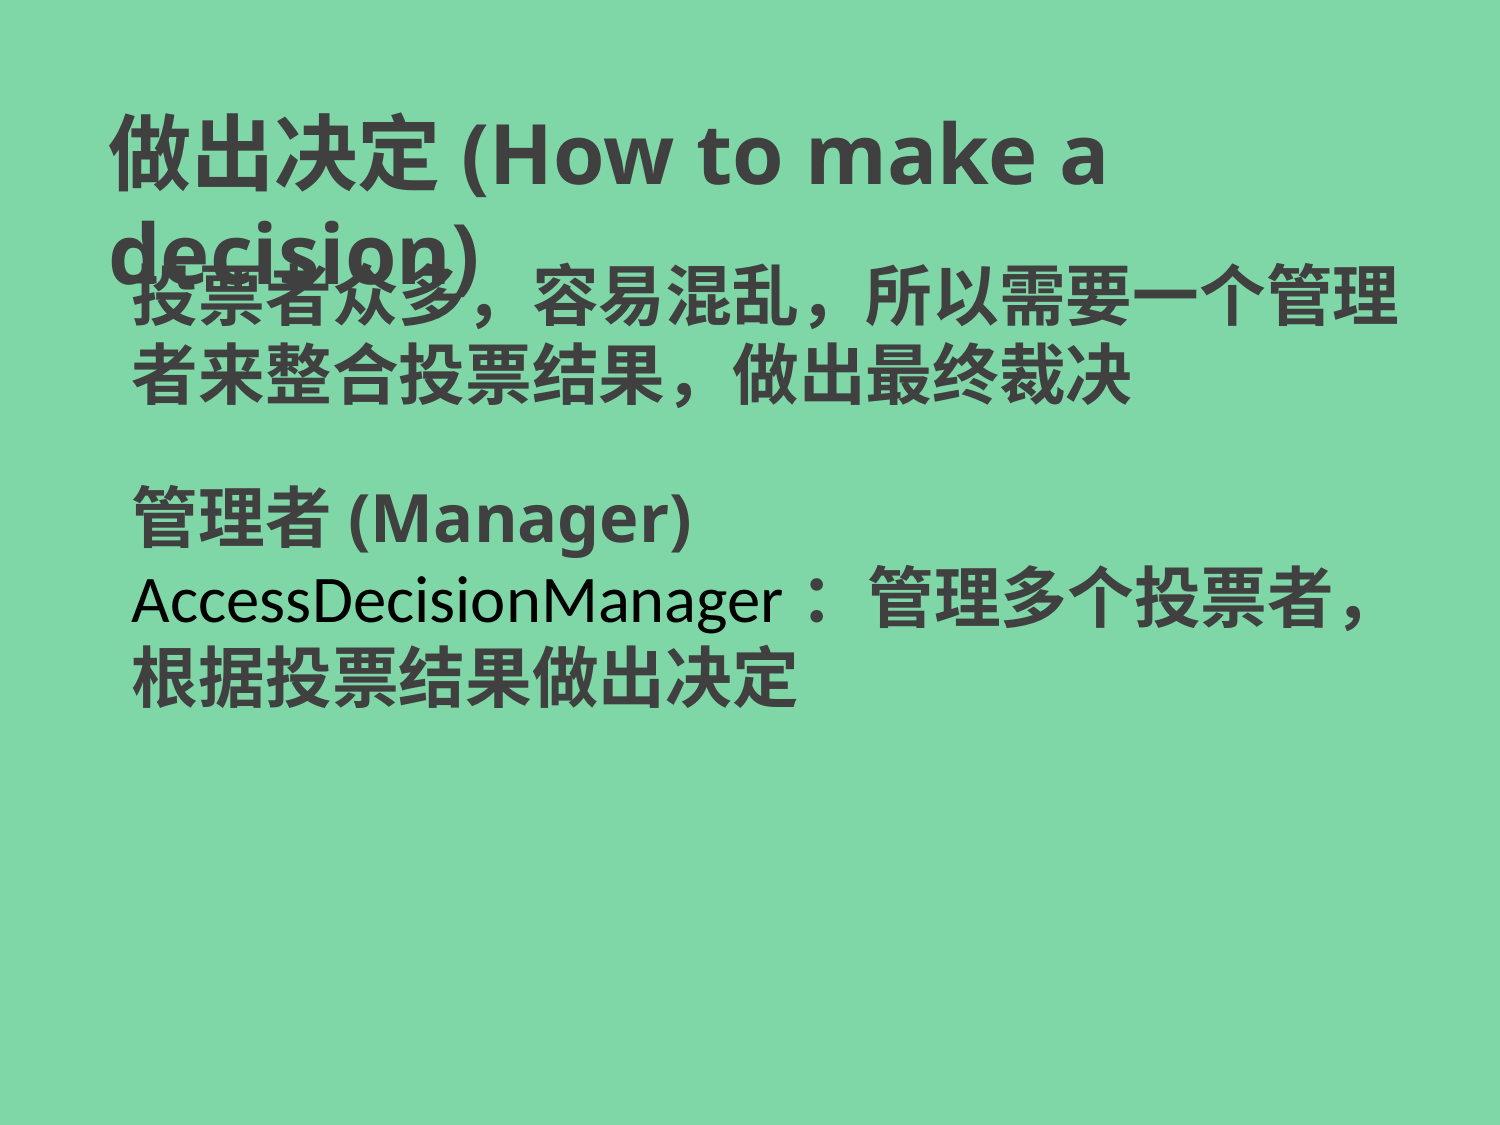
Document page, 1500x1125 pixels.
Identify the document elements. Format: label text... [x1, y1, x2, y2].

text_box 做出决定(How to make a decision) [93, 93, 1442, 309]
text_box 管理者(Manager) AccessDecisionManager：管理多个投票者，根据投票结果做出决定 [117, 468, 1430, 724]
text_box 投票者众多，容易混乱，所以需要一个管理者来整合投票结果，做出最终裁决 [117, 246, 1430, 421]
